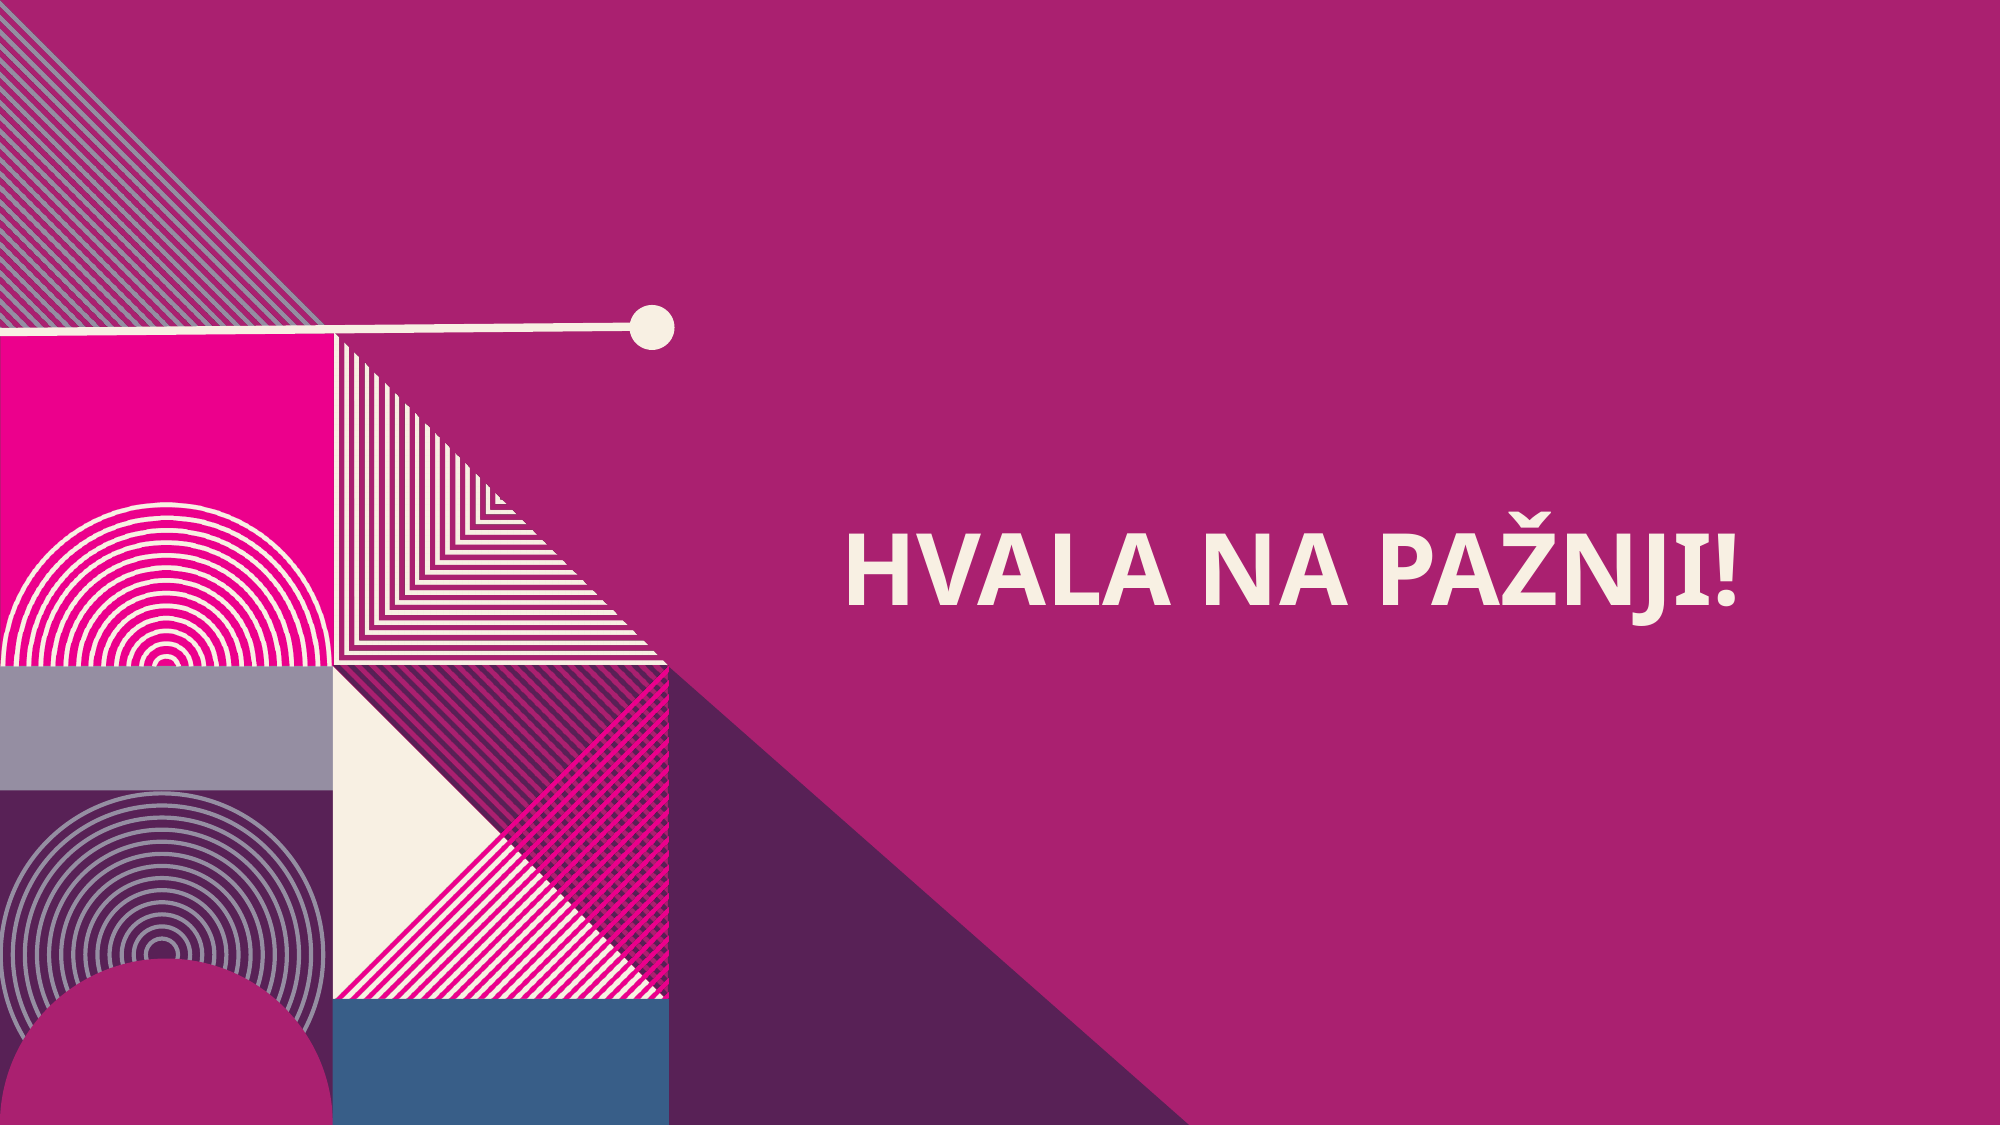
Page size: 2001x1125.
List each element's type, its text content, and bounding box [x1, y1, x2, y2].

picture [0, 502, 332, 667]
picture [333, 332, 669, 998]
title Hvala na pažnji! [825, 490, 1883, 635]
picture [0, 0, 333, 327]
